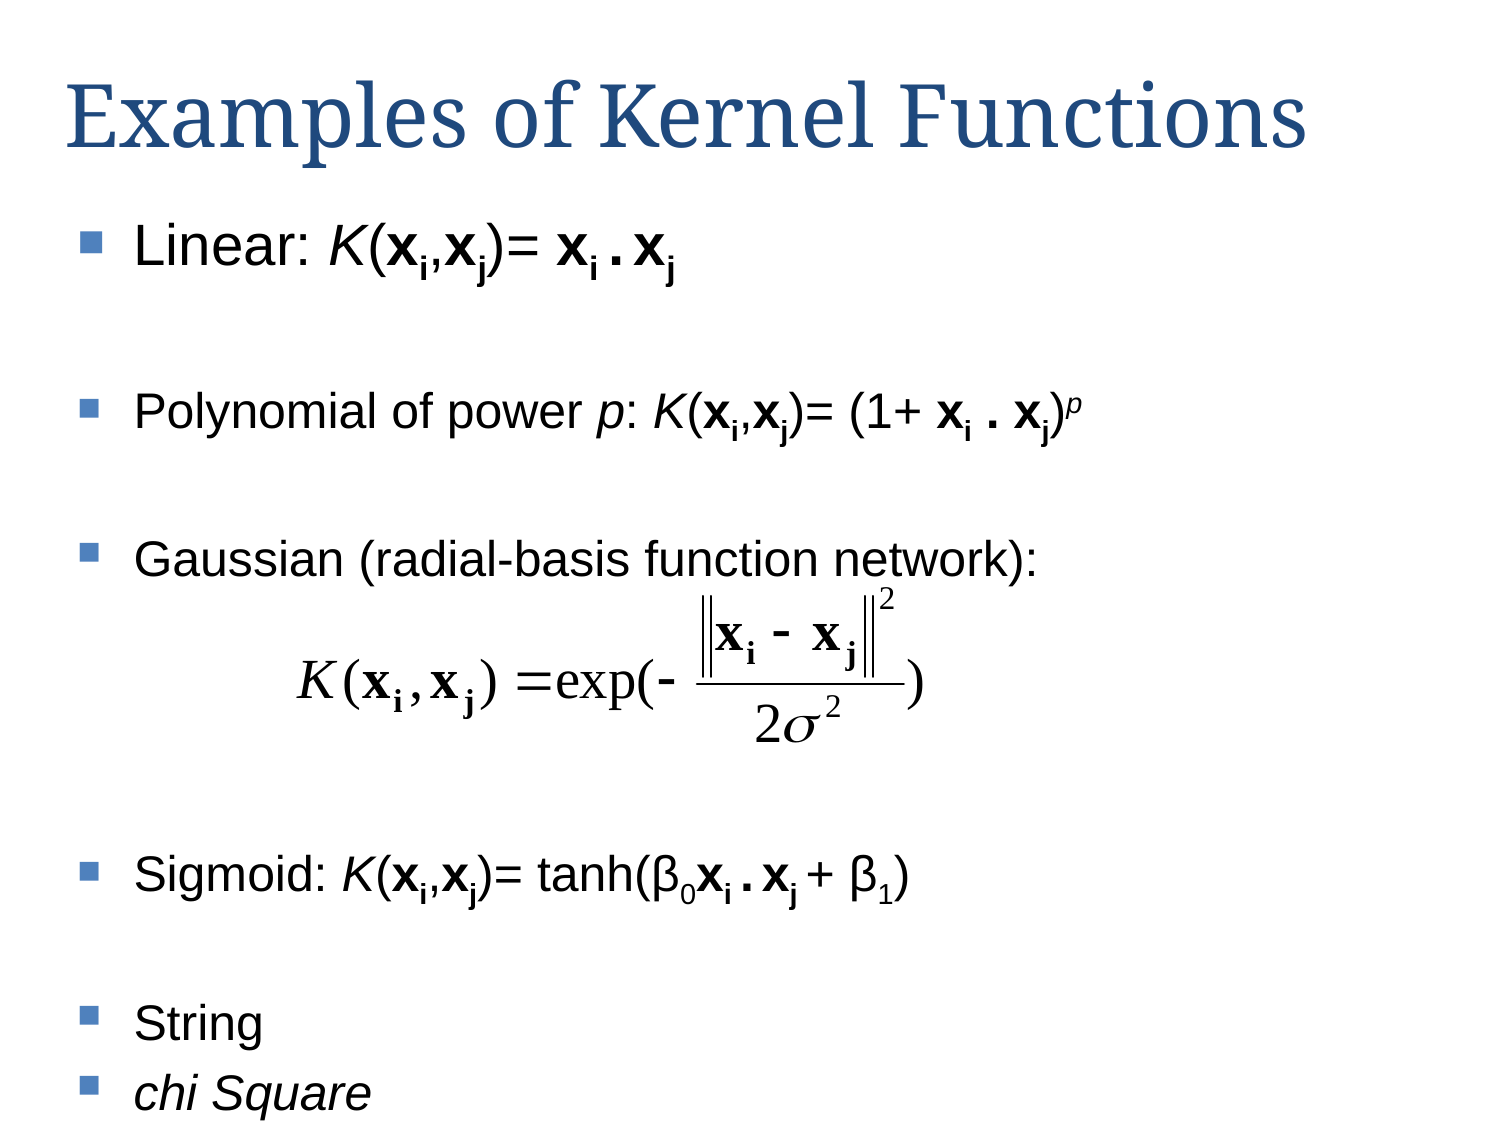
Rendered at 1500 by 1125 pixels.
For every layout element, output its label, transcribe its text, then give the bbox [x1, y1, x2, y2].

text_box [287, 574, 936, 755]
text_box Linear: K(xi,xj)= xi . xj Polynomial of power p: K(xi,xj)= (1+ xi . xj)p Gaussian (radial-basis function network): Sigmoid: K(xi,xj)= tanh(β0xi . xj + β1) String chi Square [62, 199, 1413, 1025]
text_box Examples of Kernel Functions [49, 37, 1325, 188]
